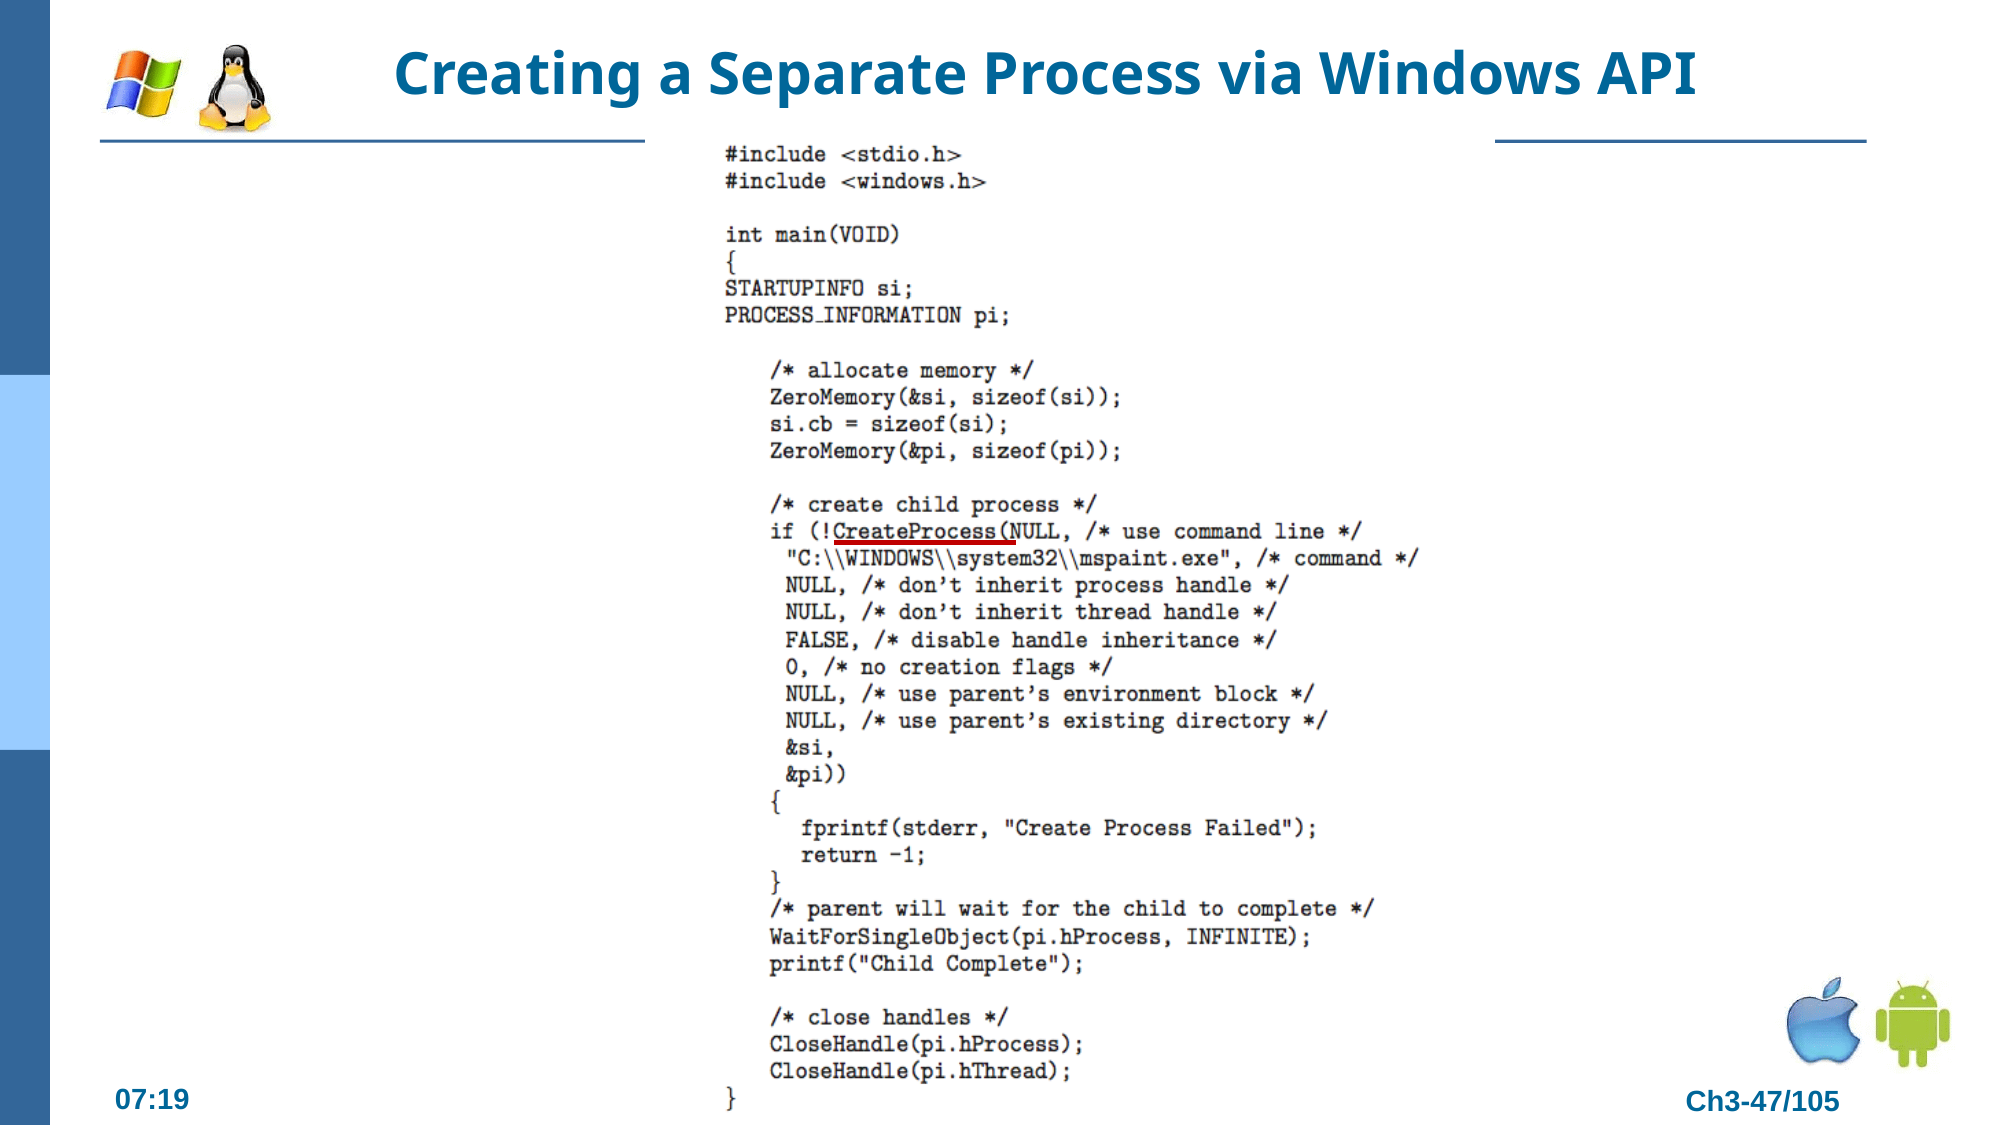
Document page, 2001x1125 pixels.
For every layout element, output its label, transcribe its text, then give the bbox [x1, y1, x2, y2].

picture [644, 138, 1496, 1125]
picture [1774, 973, 1959, 1074]
title Creating a Separate Process via Windows API [312, 19, 1778, 114]
picture [99, 36, 285, 137]
